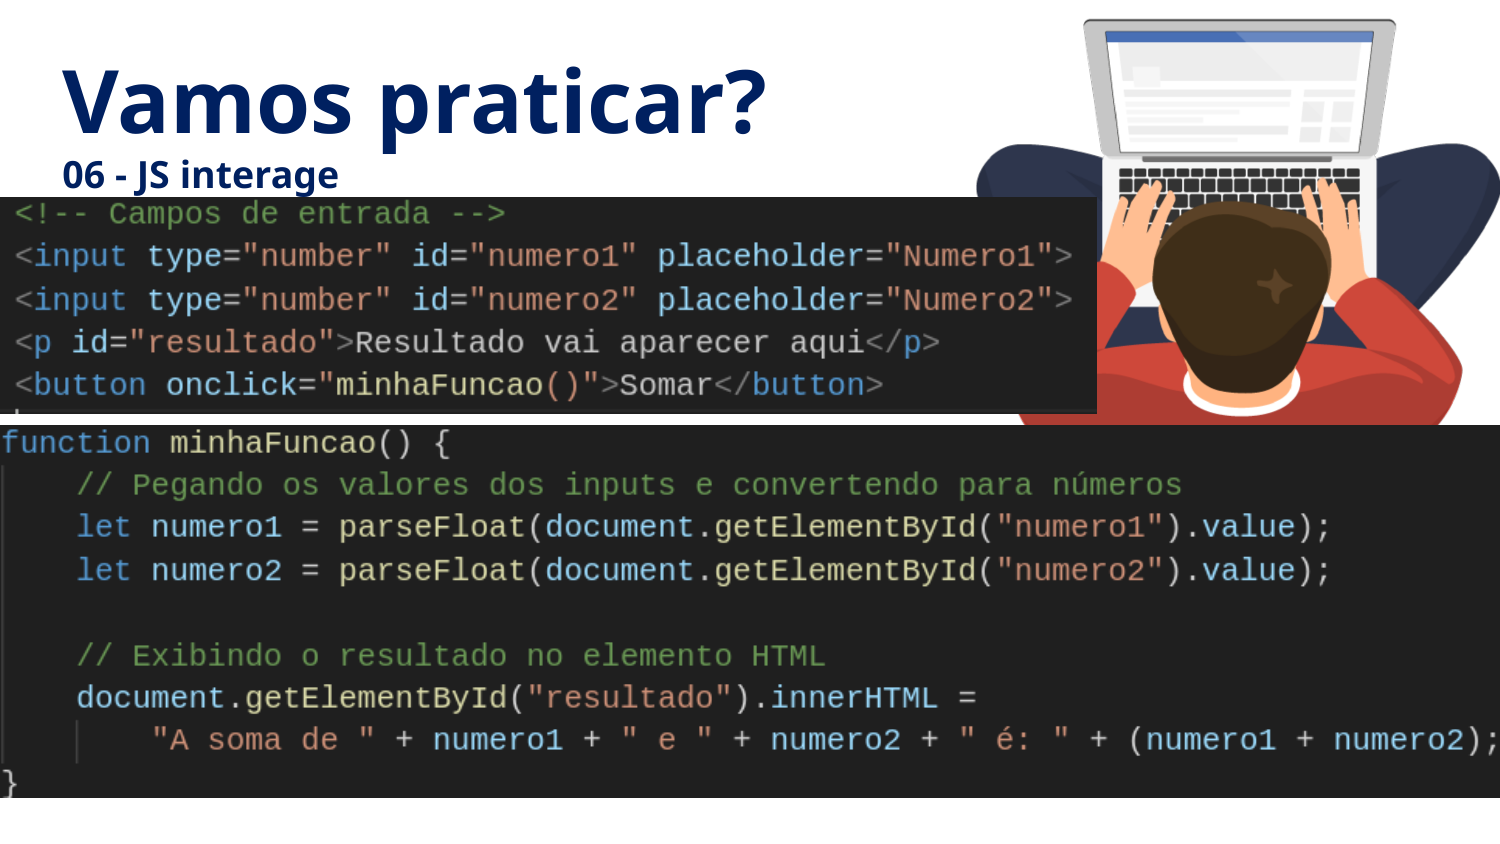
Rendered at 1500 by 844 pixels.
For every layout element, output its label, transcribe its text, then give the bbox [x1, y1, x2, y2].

text_box [47, 414, 976, 424]
text_box Vamos praticar? 06 - JS interage [47, 31, 976, 179]
picture [0, 0, 1500, 798]
